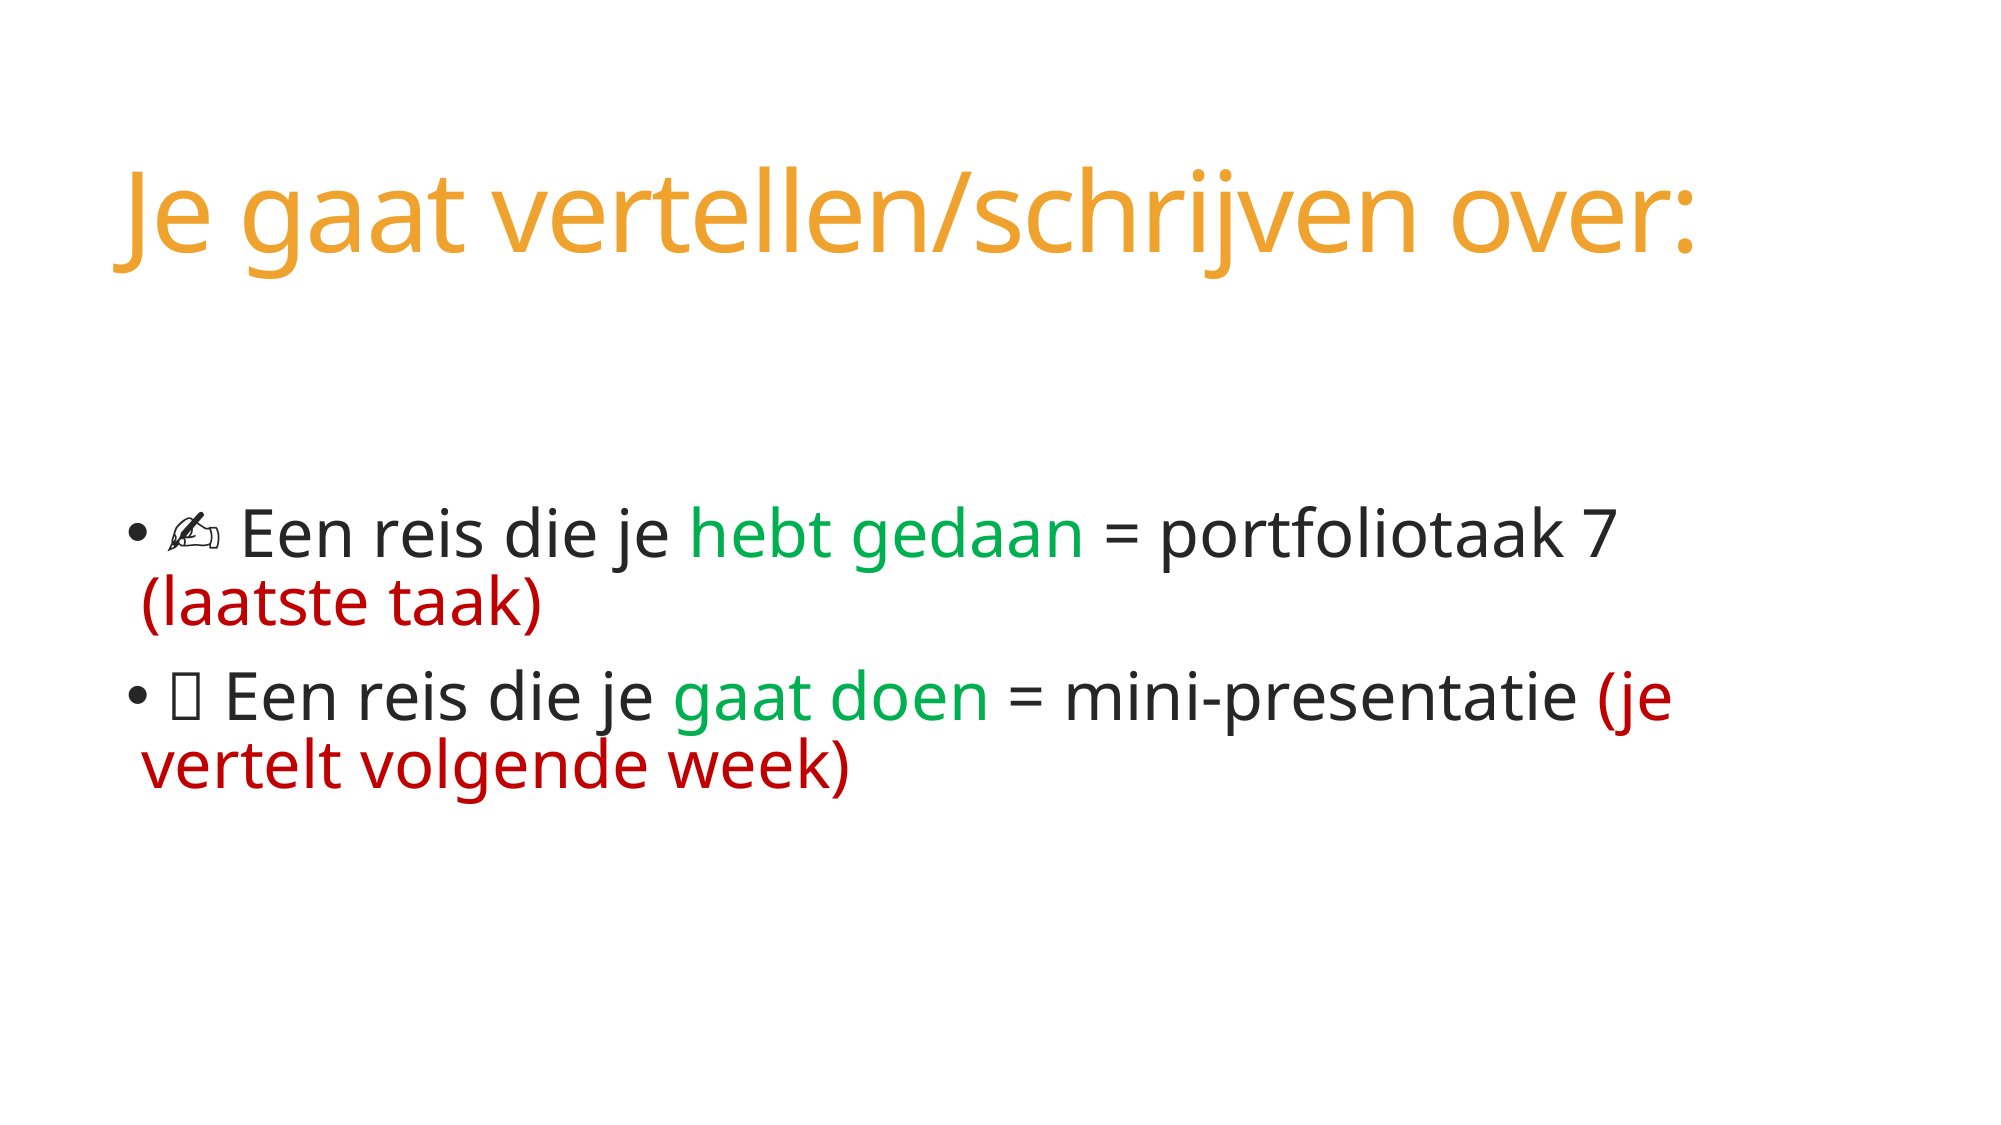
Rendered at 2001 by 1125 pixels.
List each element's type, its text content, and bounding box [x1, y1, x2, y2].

list ✍️ Een reis die je hebt gedaan = portfoliotaak 7 (laatste taak) 💬 Een reis die je gaat doen = mini-presentatie (je vertelt volgende week) [111, 495, 1876, 948]
title Je gaat vertellen/schrijven over: [107, 81, 1875, 354]
